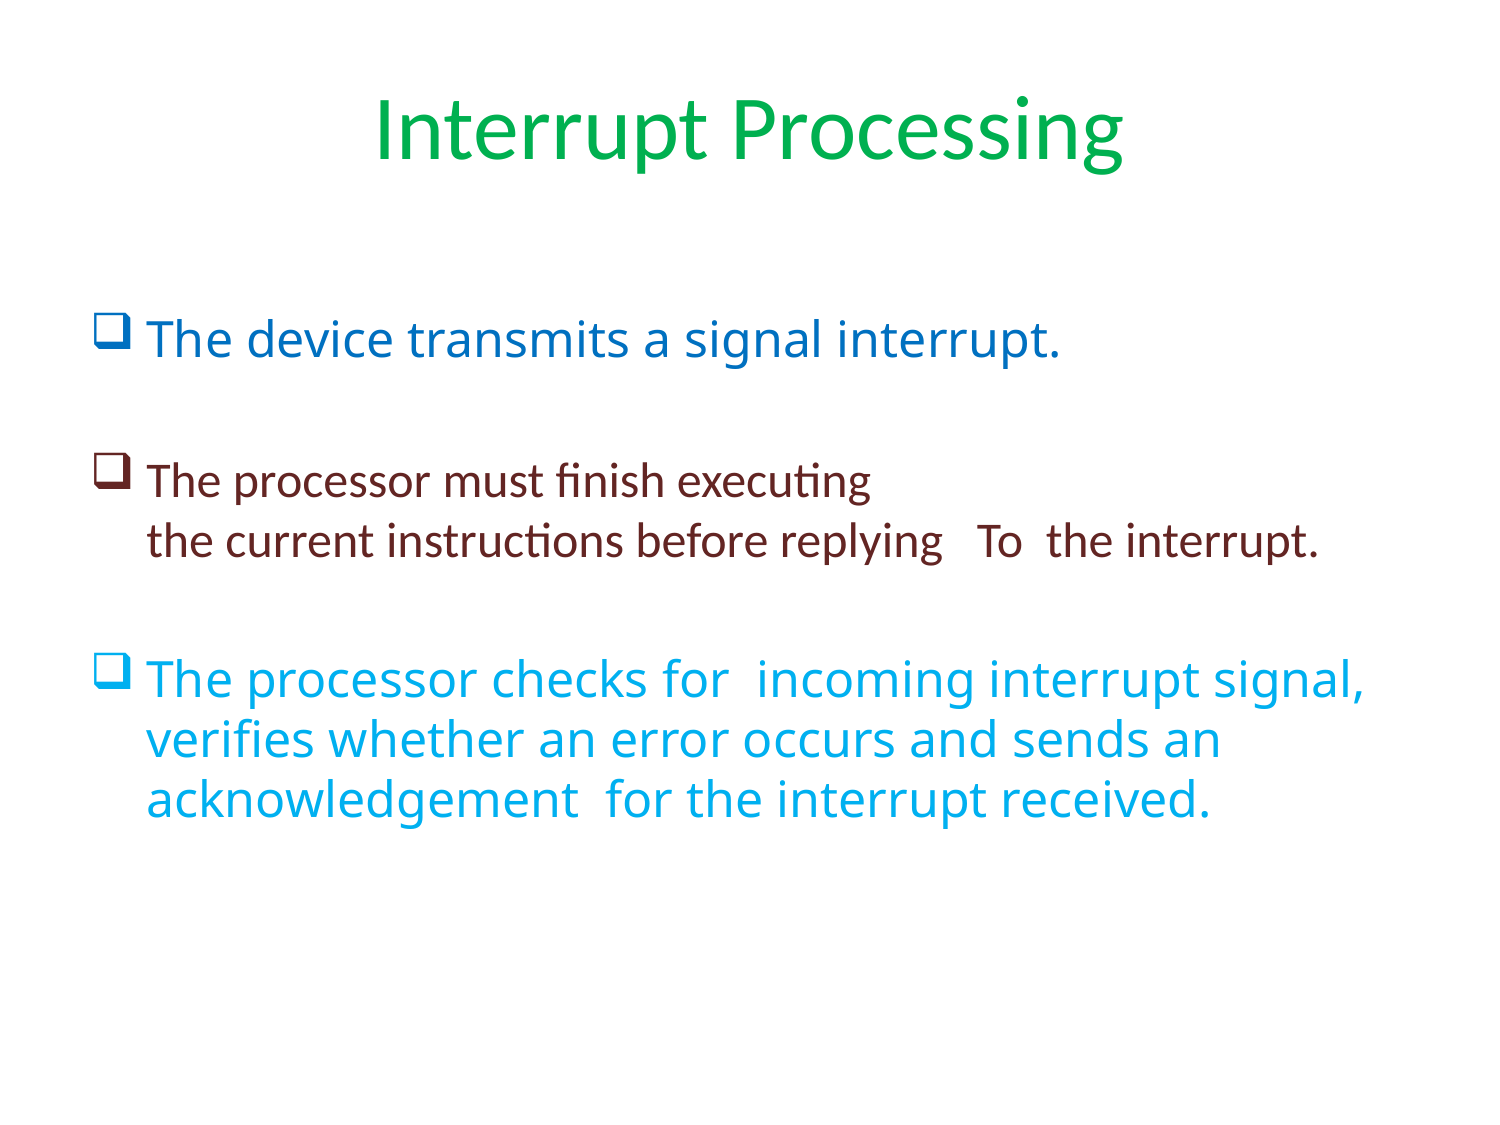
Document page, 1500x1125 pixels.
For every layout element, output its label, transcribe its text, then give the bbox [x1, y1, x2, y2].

title Interrupt Processing [75, 45, 1425, 200]
list The device transmits a signal interrupt. The processor must finish executing the current instructions before replying To the interrupt. The processor checks for incoming interrupt signal, verifies whether an error occurs and sends an acknowledgement for the interrupt received. [75, 299, 1425, 988]
